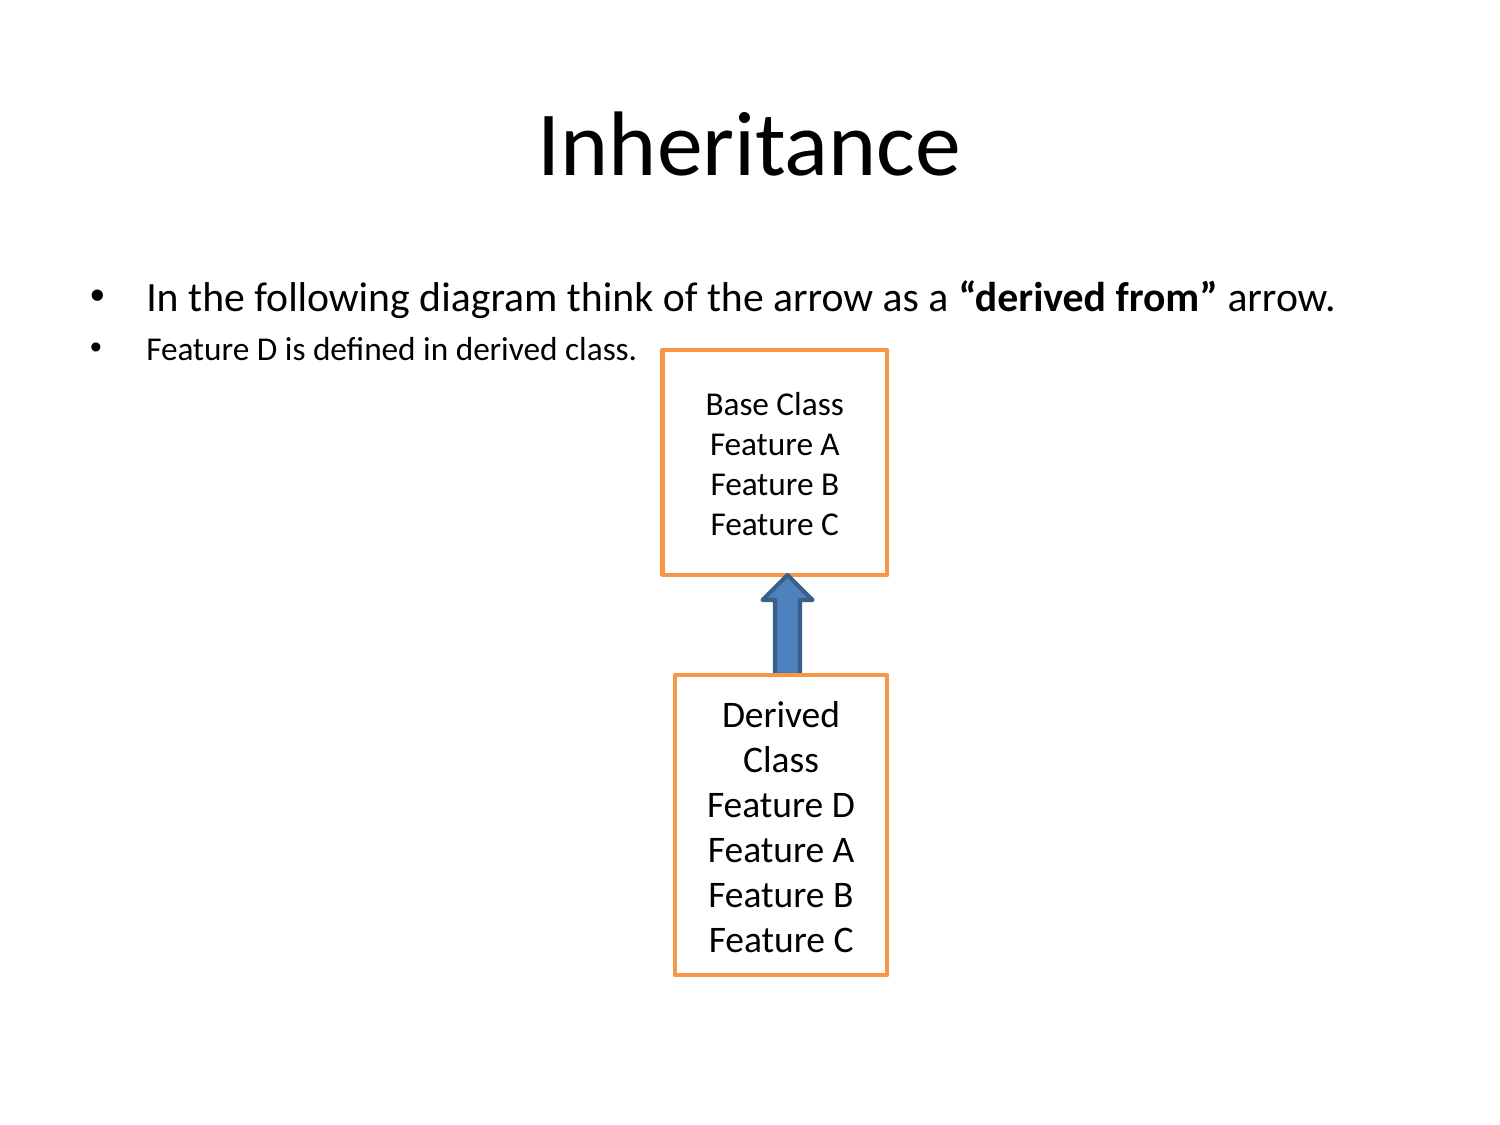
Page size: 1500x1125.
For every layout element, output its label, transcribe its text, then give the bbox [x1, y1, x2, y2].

title Inheritance [75, 45, 1425, 233]
text_box Base Class Feature A Feature B Feature C [660, 348, 889, 577]
text_box [760, 572, 815, 673]
list In the following diagram think of the arrow as a “derived from” arrow. Feature D is defined in derived class. [75, 262, 1425, 1005]
text_box Derived Class Feature D Feature A Feature B Feature C [673, 673, 889, 977]
